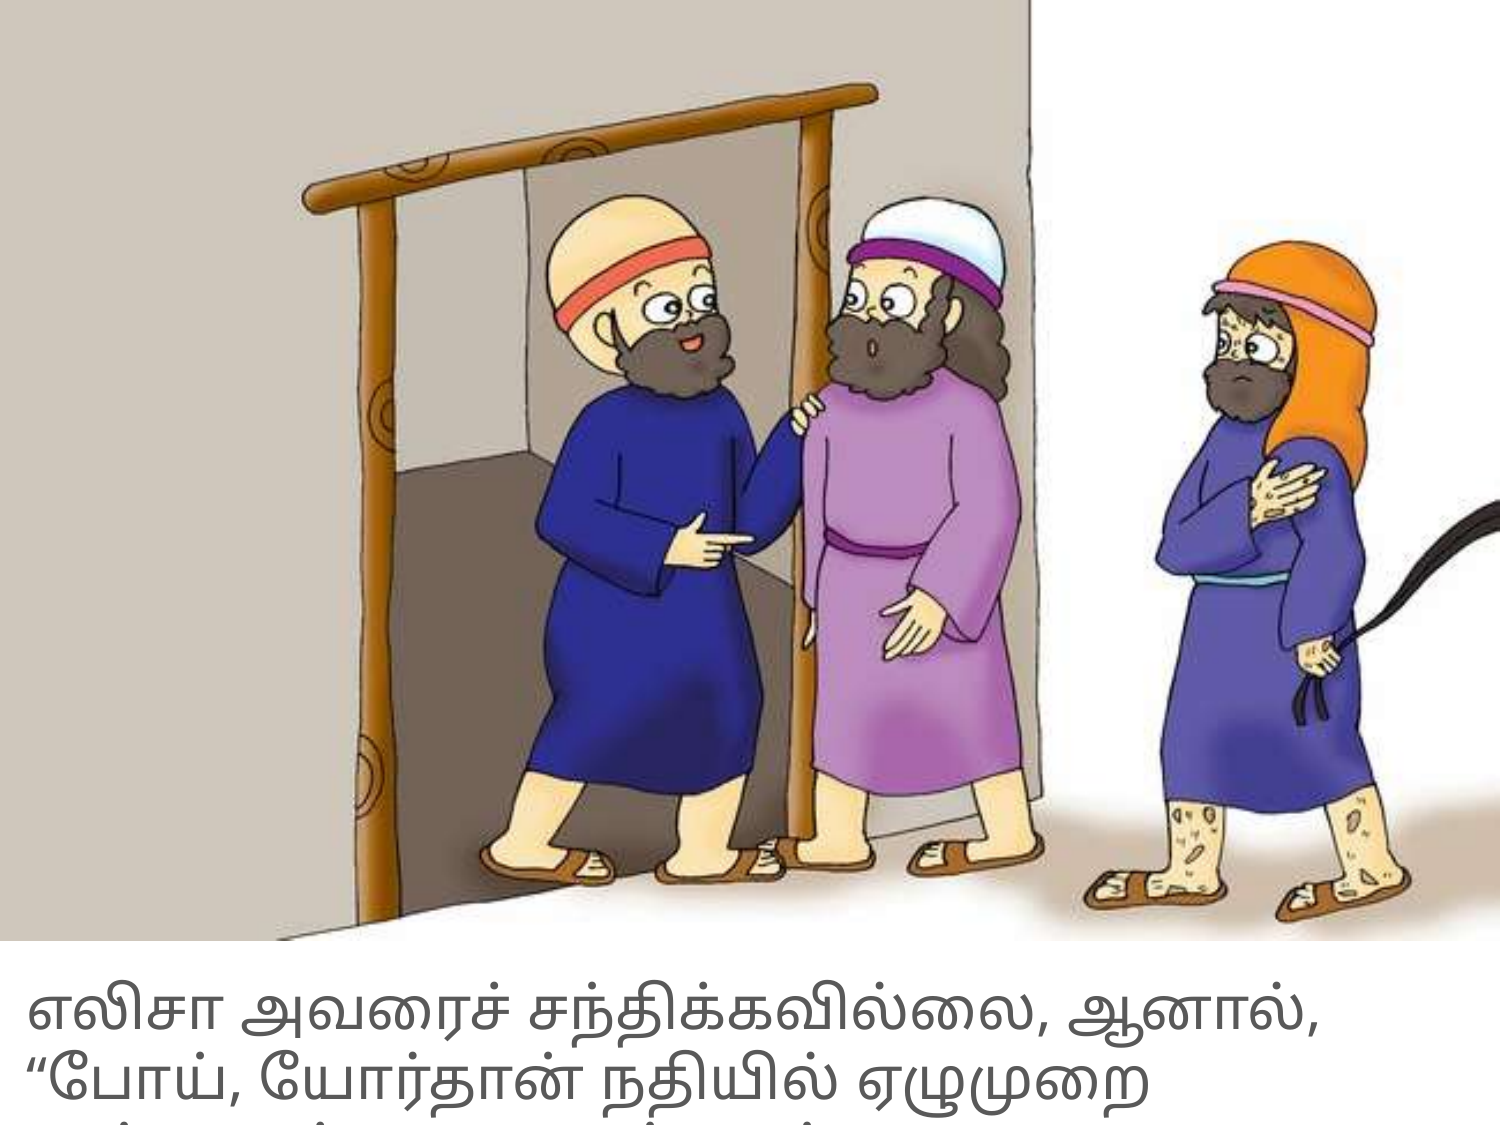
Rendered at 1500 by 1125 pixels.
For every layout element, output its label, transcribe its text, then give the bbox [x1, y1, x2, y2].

text_box எலிசா அவரைச் சந்திக்கவில்லை, ஆனால், “போய், யோர்தான் நதியில் ஏழுமுறை உன்னைக் கழுவு” என்றான். [11, 964, 1483, 1125]
picture [0, 0, 1500, 941]
